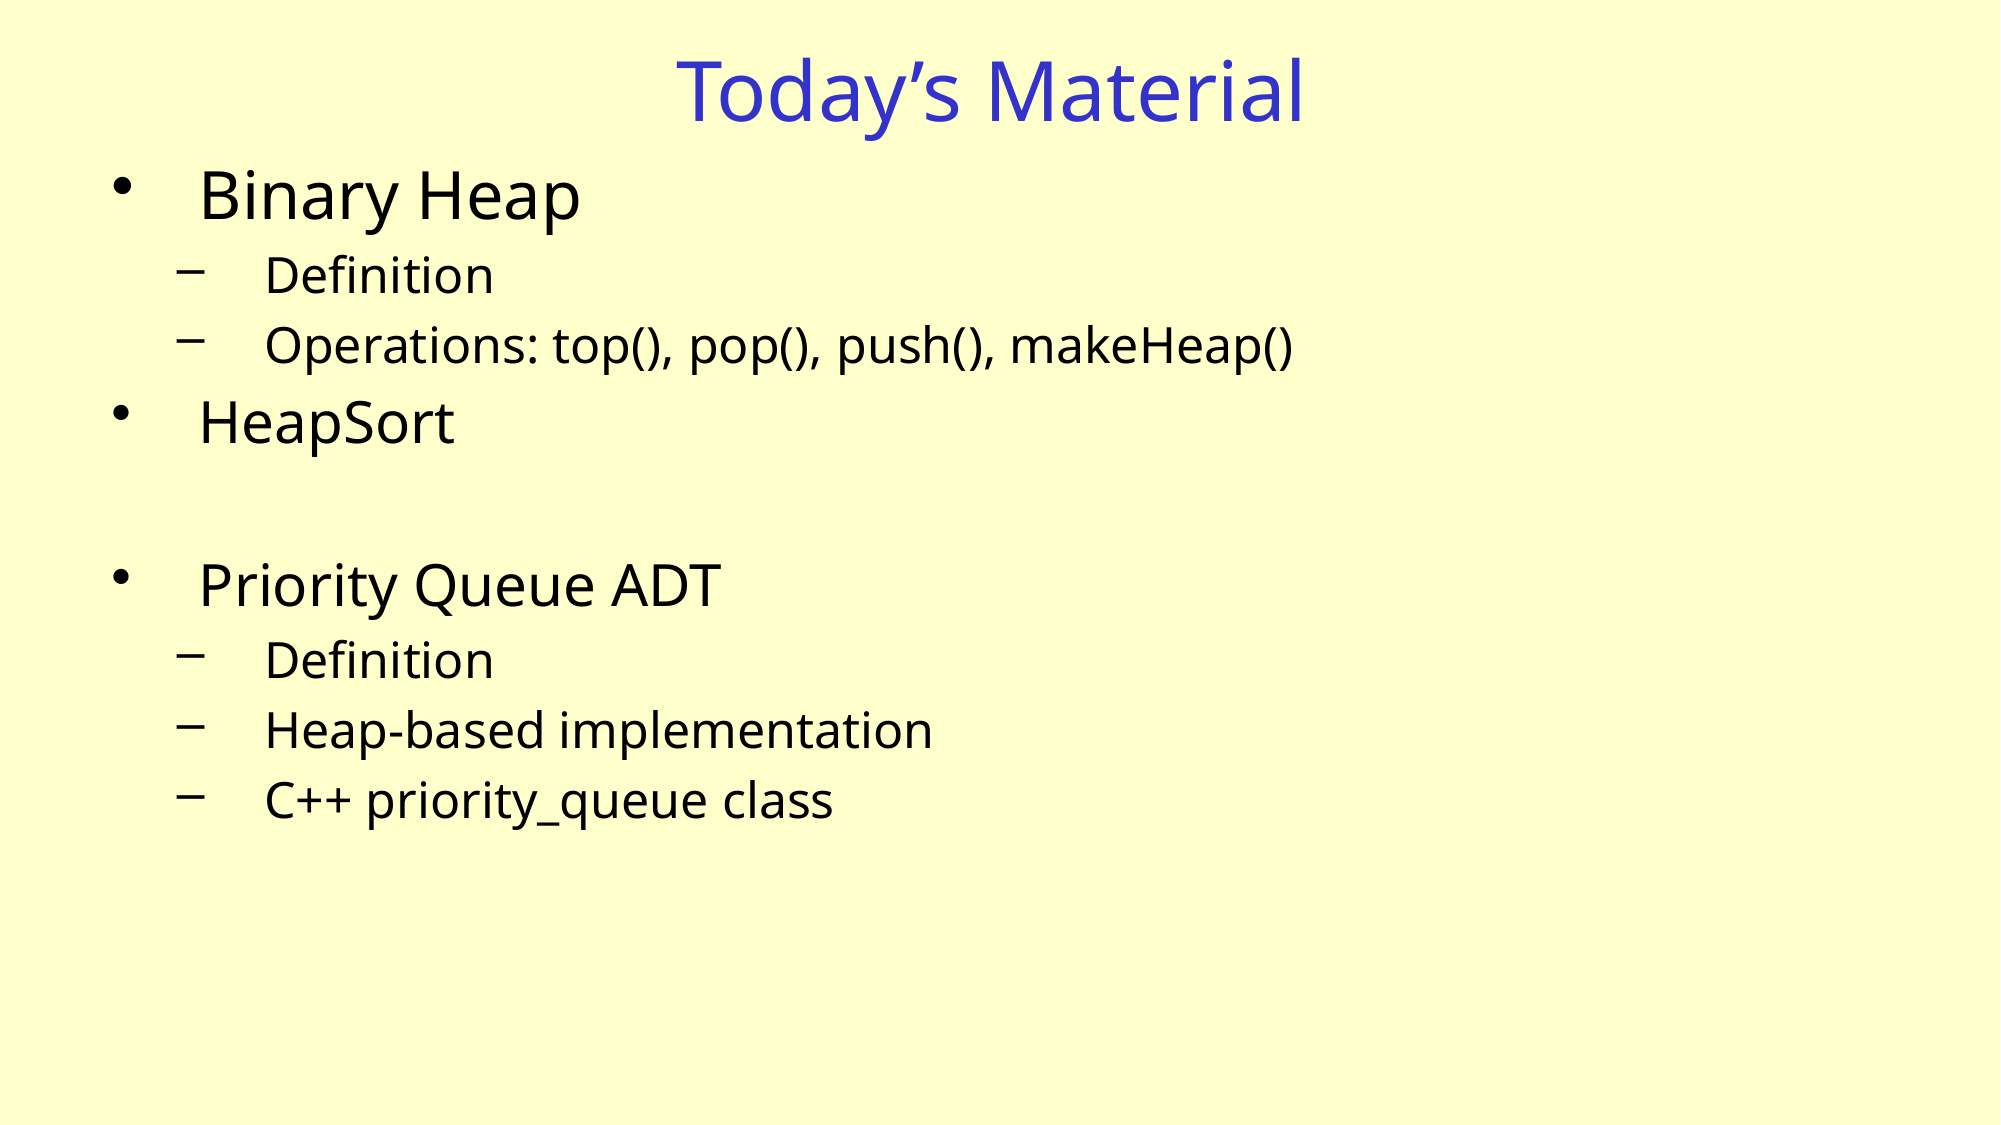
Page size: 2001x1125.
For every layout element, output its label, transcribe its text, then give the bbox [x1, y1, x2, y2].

list Binary Heap Definition Operations: top(), pop(), push(), makeHeap() HeapSort Priority Queue ADT Definition Heap-based implementation C++ priority_queue class [96, 145, 1882, 989]
title Today’s Material [257, 31, 1728, 146]
